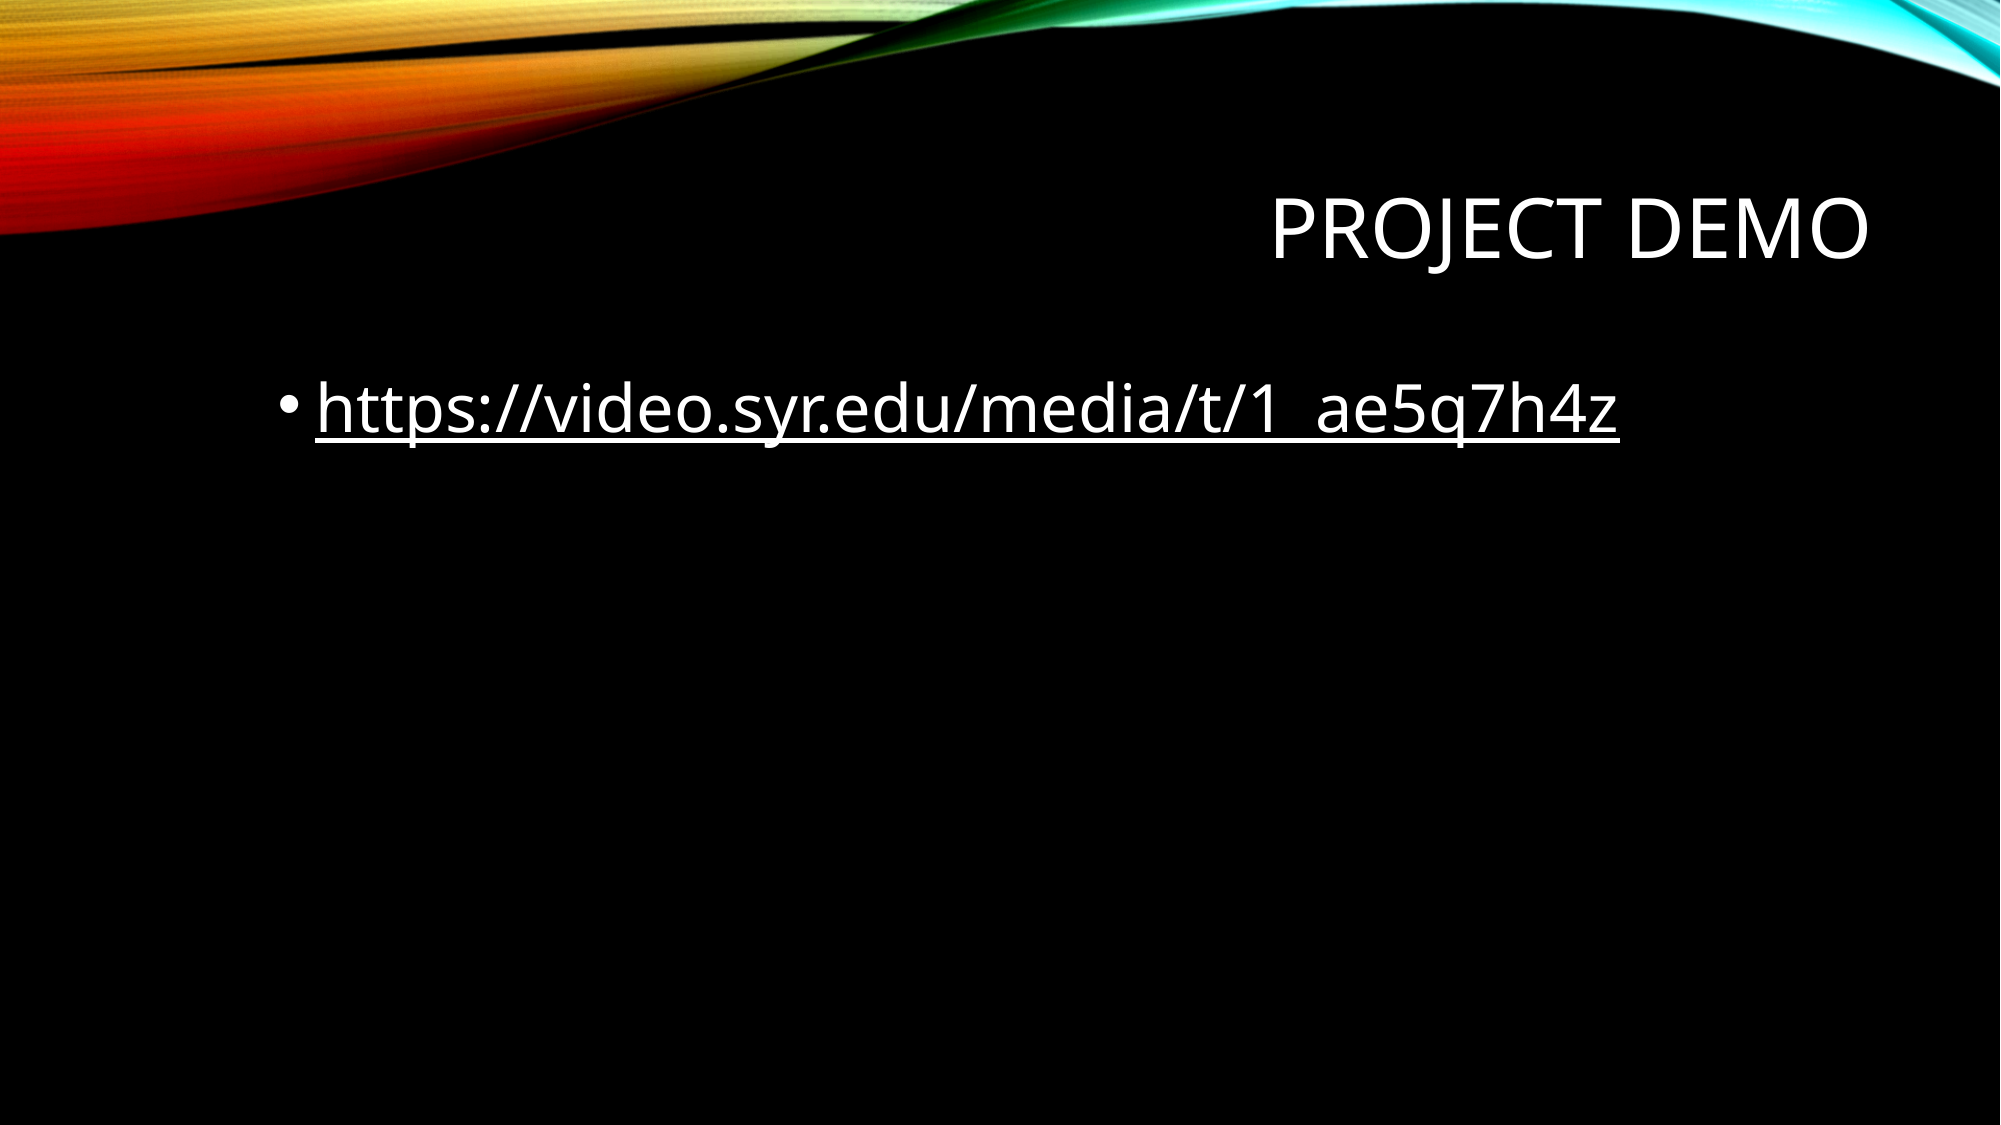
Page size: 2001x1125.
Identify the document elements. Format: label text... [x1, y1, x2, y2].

title Project Demo [474, 125, 1888, 338]
picture [0, 0, 2000, 237]
list https://video.syr.edu/media/t/1_ae5q7h4z [112, 360, 1888, 1021]
